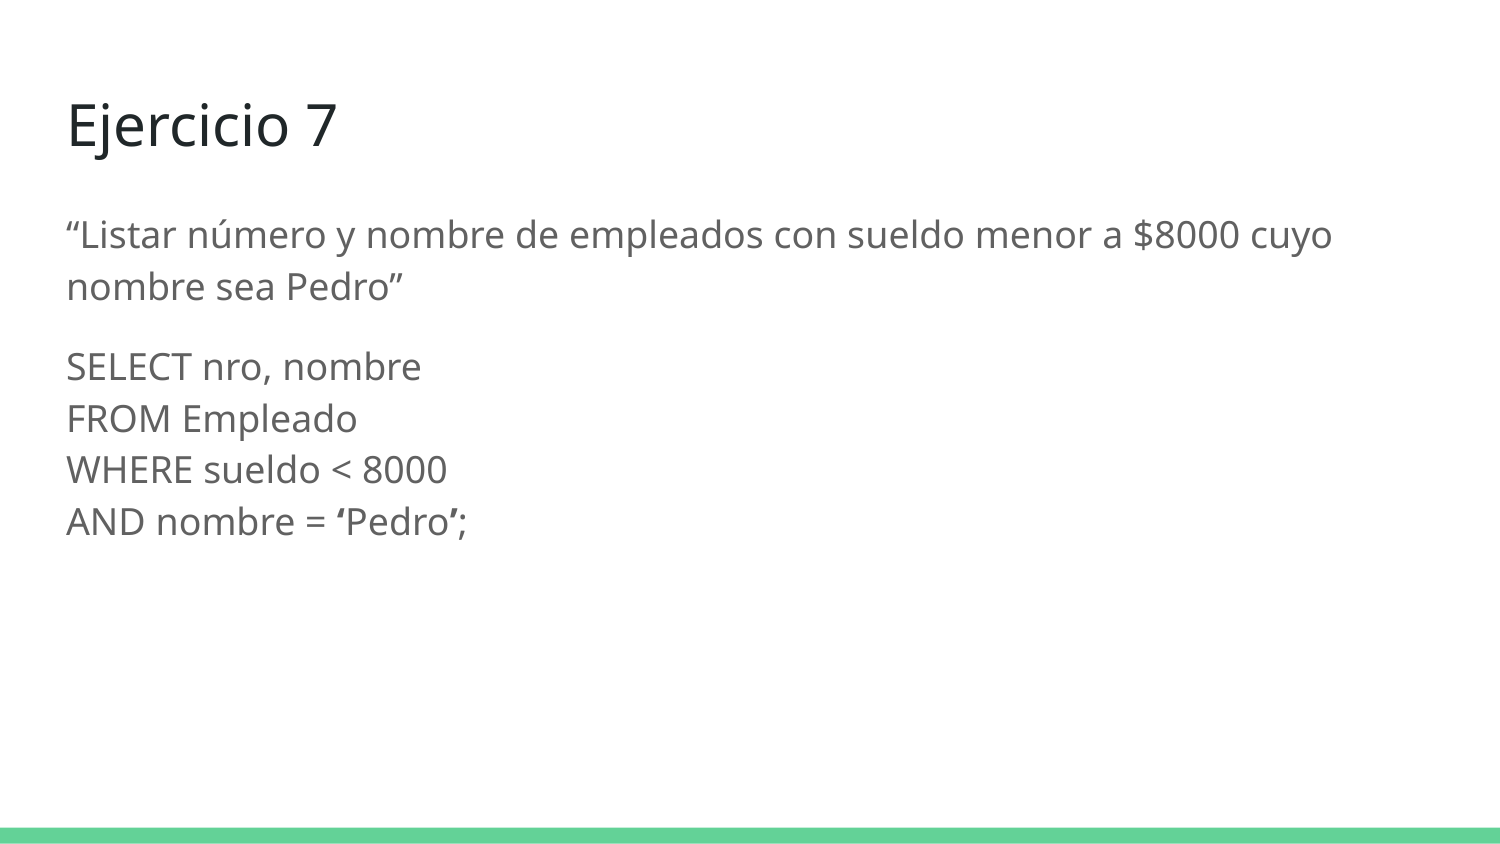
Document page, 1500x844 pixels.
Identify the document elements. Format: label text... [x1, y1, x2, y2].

list “Listar número y nombre de empleados con sueldo menor a $8000 cuyo nombre sea Pedro” [51, 189, 1449, 272]
title Ejercicio 7 [51, 72, 1449, 167]
list SELECT nro, nombre FROM Empleado WHERE sueldo < 8000 AND nombre = ‘Pedro’; [51, 321, 1449, 455]
